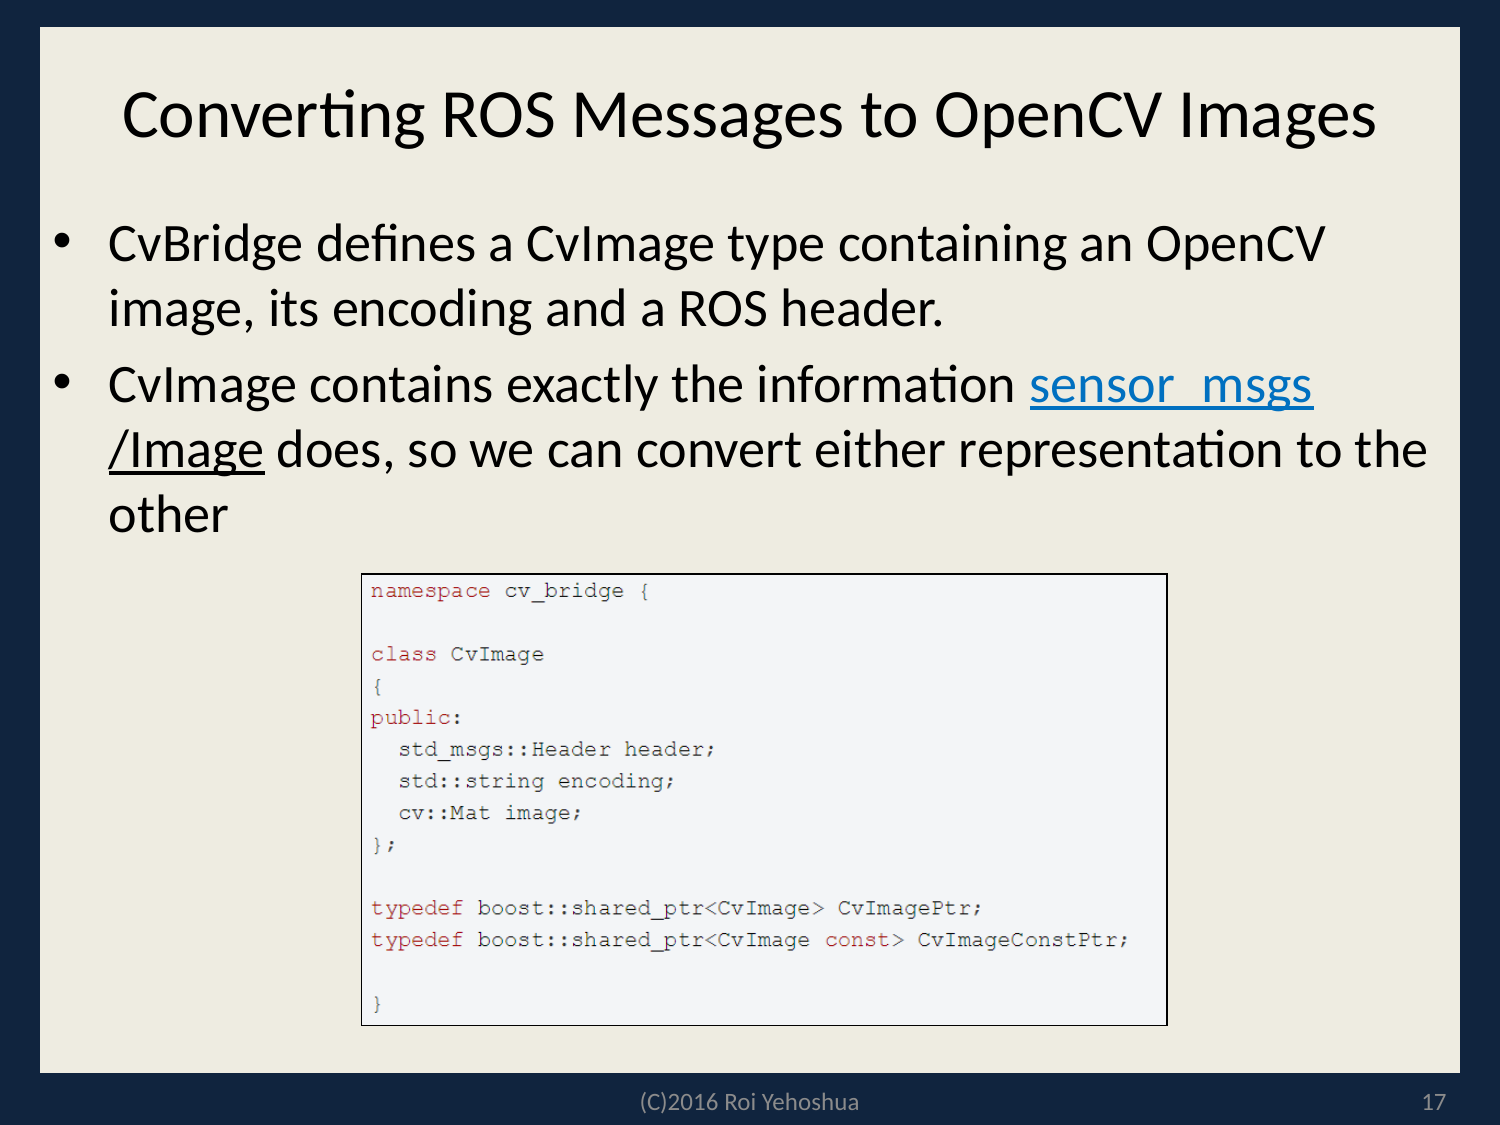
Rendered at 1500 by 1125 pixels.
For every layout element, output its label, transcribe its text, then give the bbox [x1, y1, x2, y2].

list CvBridge defines a CvImage type containing an OpenCV image, its encoding and a ROS header. CvImage contains exactly the information sensor_msgs/Image does, so we can convert either representation to the other [37, 200, 1463, 1080]
footer (C)2016 Roi Yehoshua [512, 1074, 988, 1125]
slide_number 17 [1111, 1074, 1462, 1125]
title Converting ROS Messages to OpenCV Images [37, 31, 1463, 188]
picture [362, 574, 1167, 1026]
